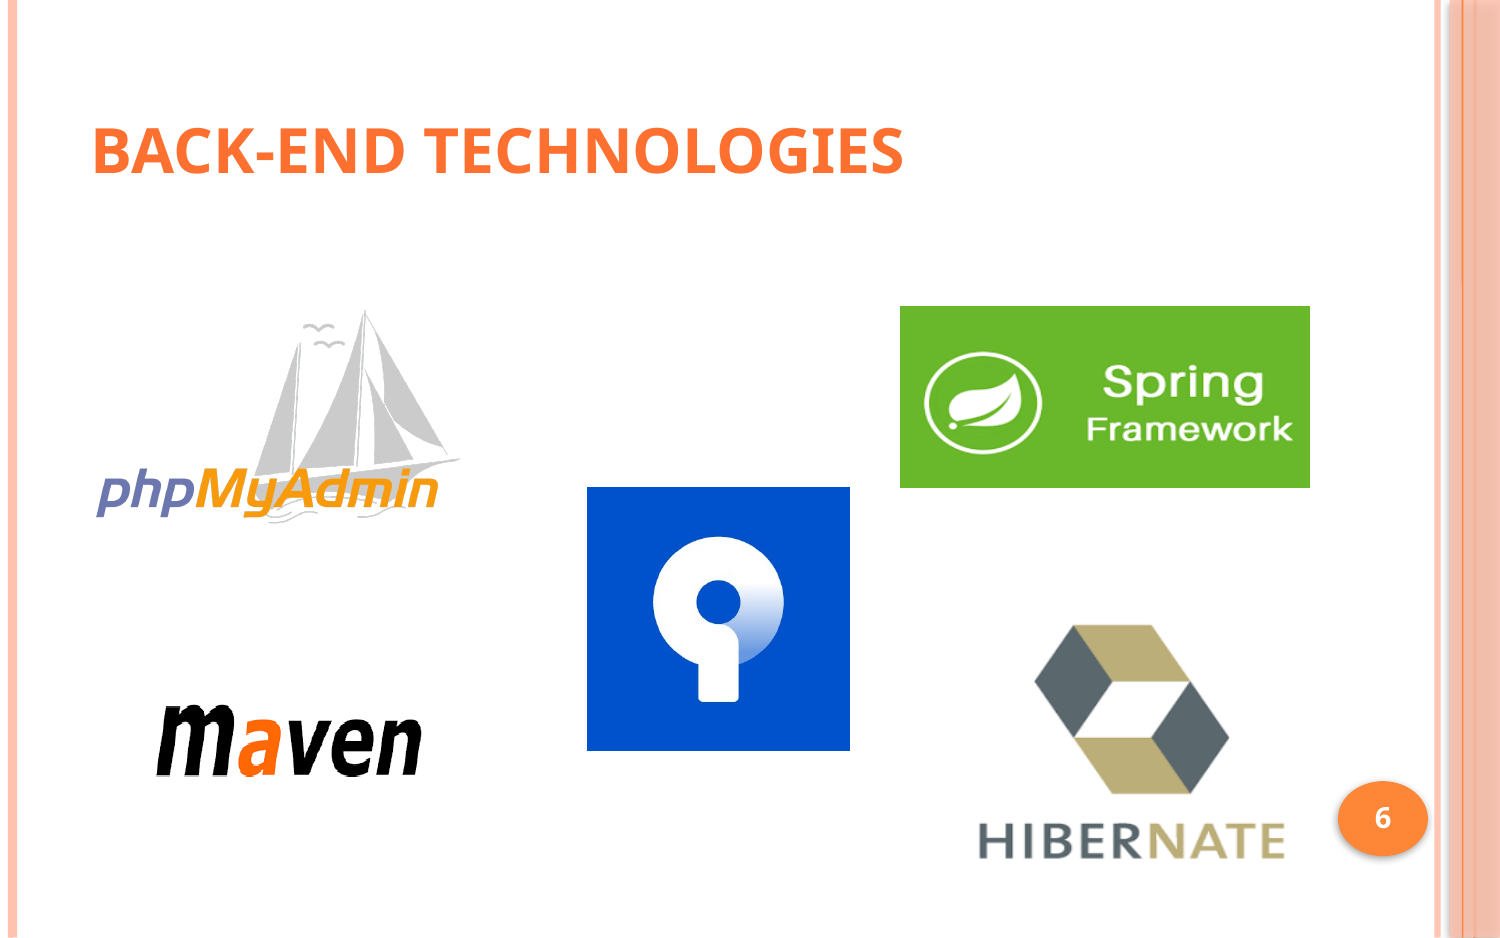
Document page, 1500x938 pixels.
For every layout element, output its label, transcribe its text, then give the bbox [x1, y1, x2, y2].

slide_number 6 [1333, 783, 1434, 856]
picture [974, 610, 1290, 874]
title Back-end Technologies [75, 37, 1300, 194]
picture [586, 487, 851, 751]
picture [899, 305, 1310, 489]
picture [86, 676, 488, 808]
picture [68, 305, 488, 527]
